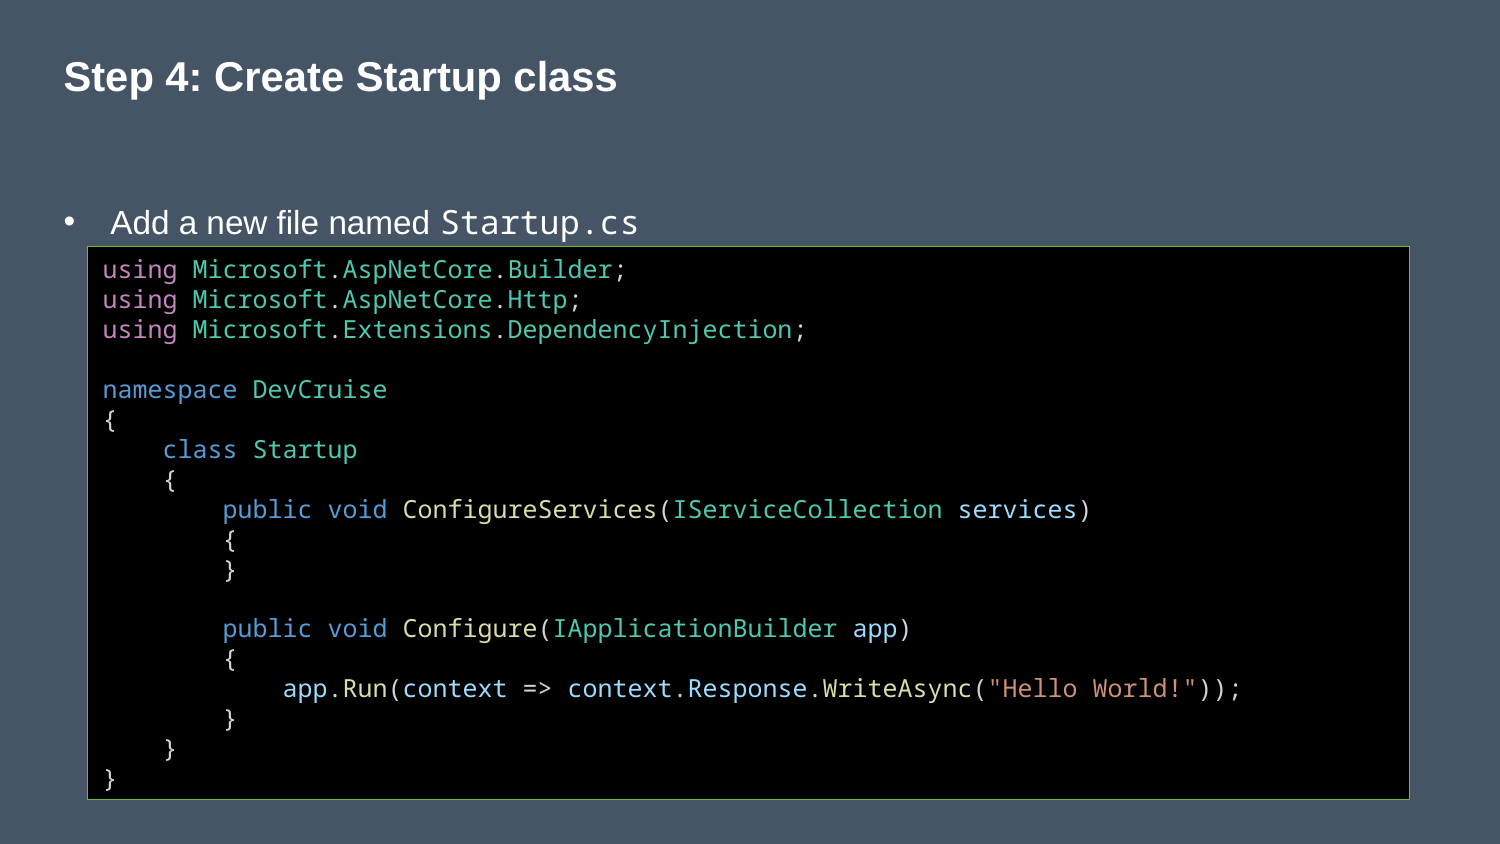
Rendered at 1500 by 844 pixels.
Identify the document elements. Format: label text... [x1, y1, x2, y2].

title Step 4: Create Startup class [48, 20, 1449, 119]
list Add a new file named Startup.cs [48, 188, 1449, 776]
text_box using Microsoft.AspNetCore.Builder; using Microsoft.AspNetCore.Http; using Microsoft.Extensions.DependencyInjection; namespace DevCruise { class Startup { public void ConfigureServices(IServiceCollection services) { } public void Configure(IApplicationBuilder app) { app.Run(context => context.Response.WriteAsync("Hello World!")); } } } [87, 246, 1410, 800]
